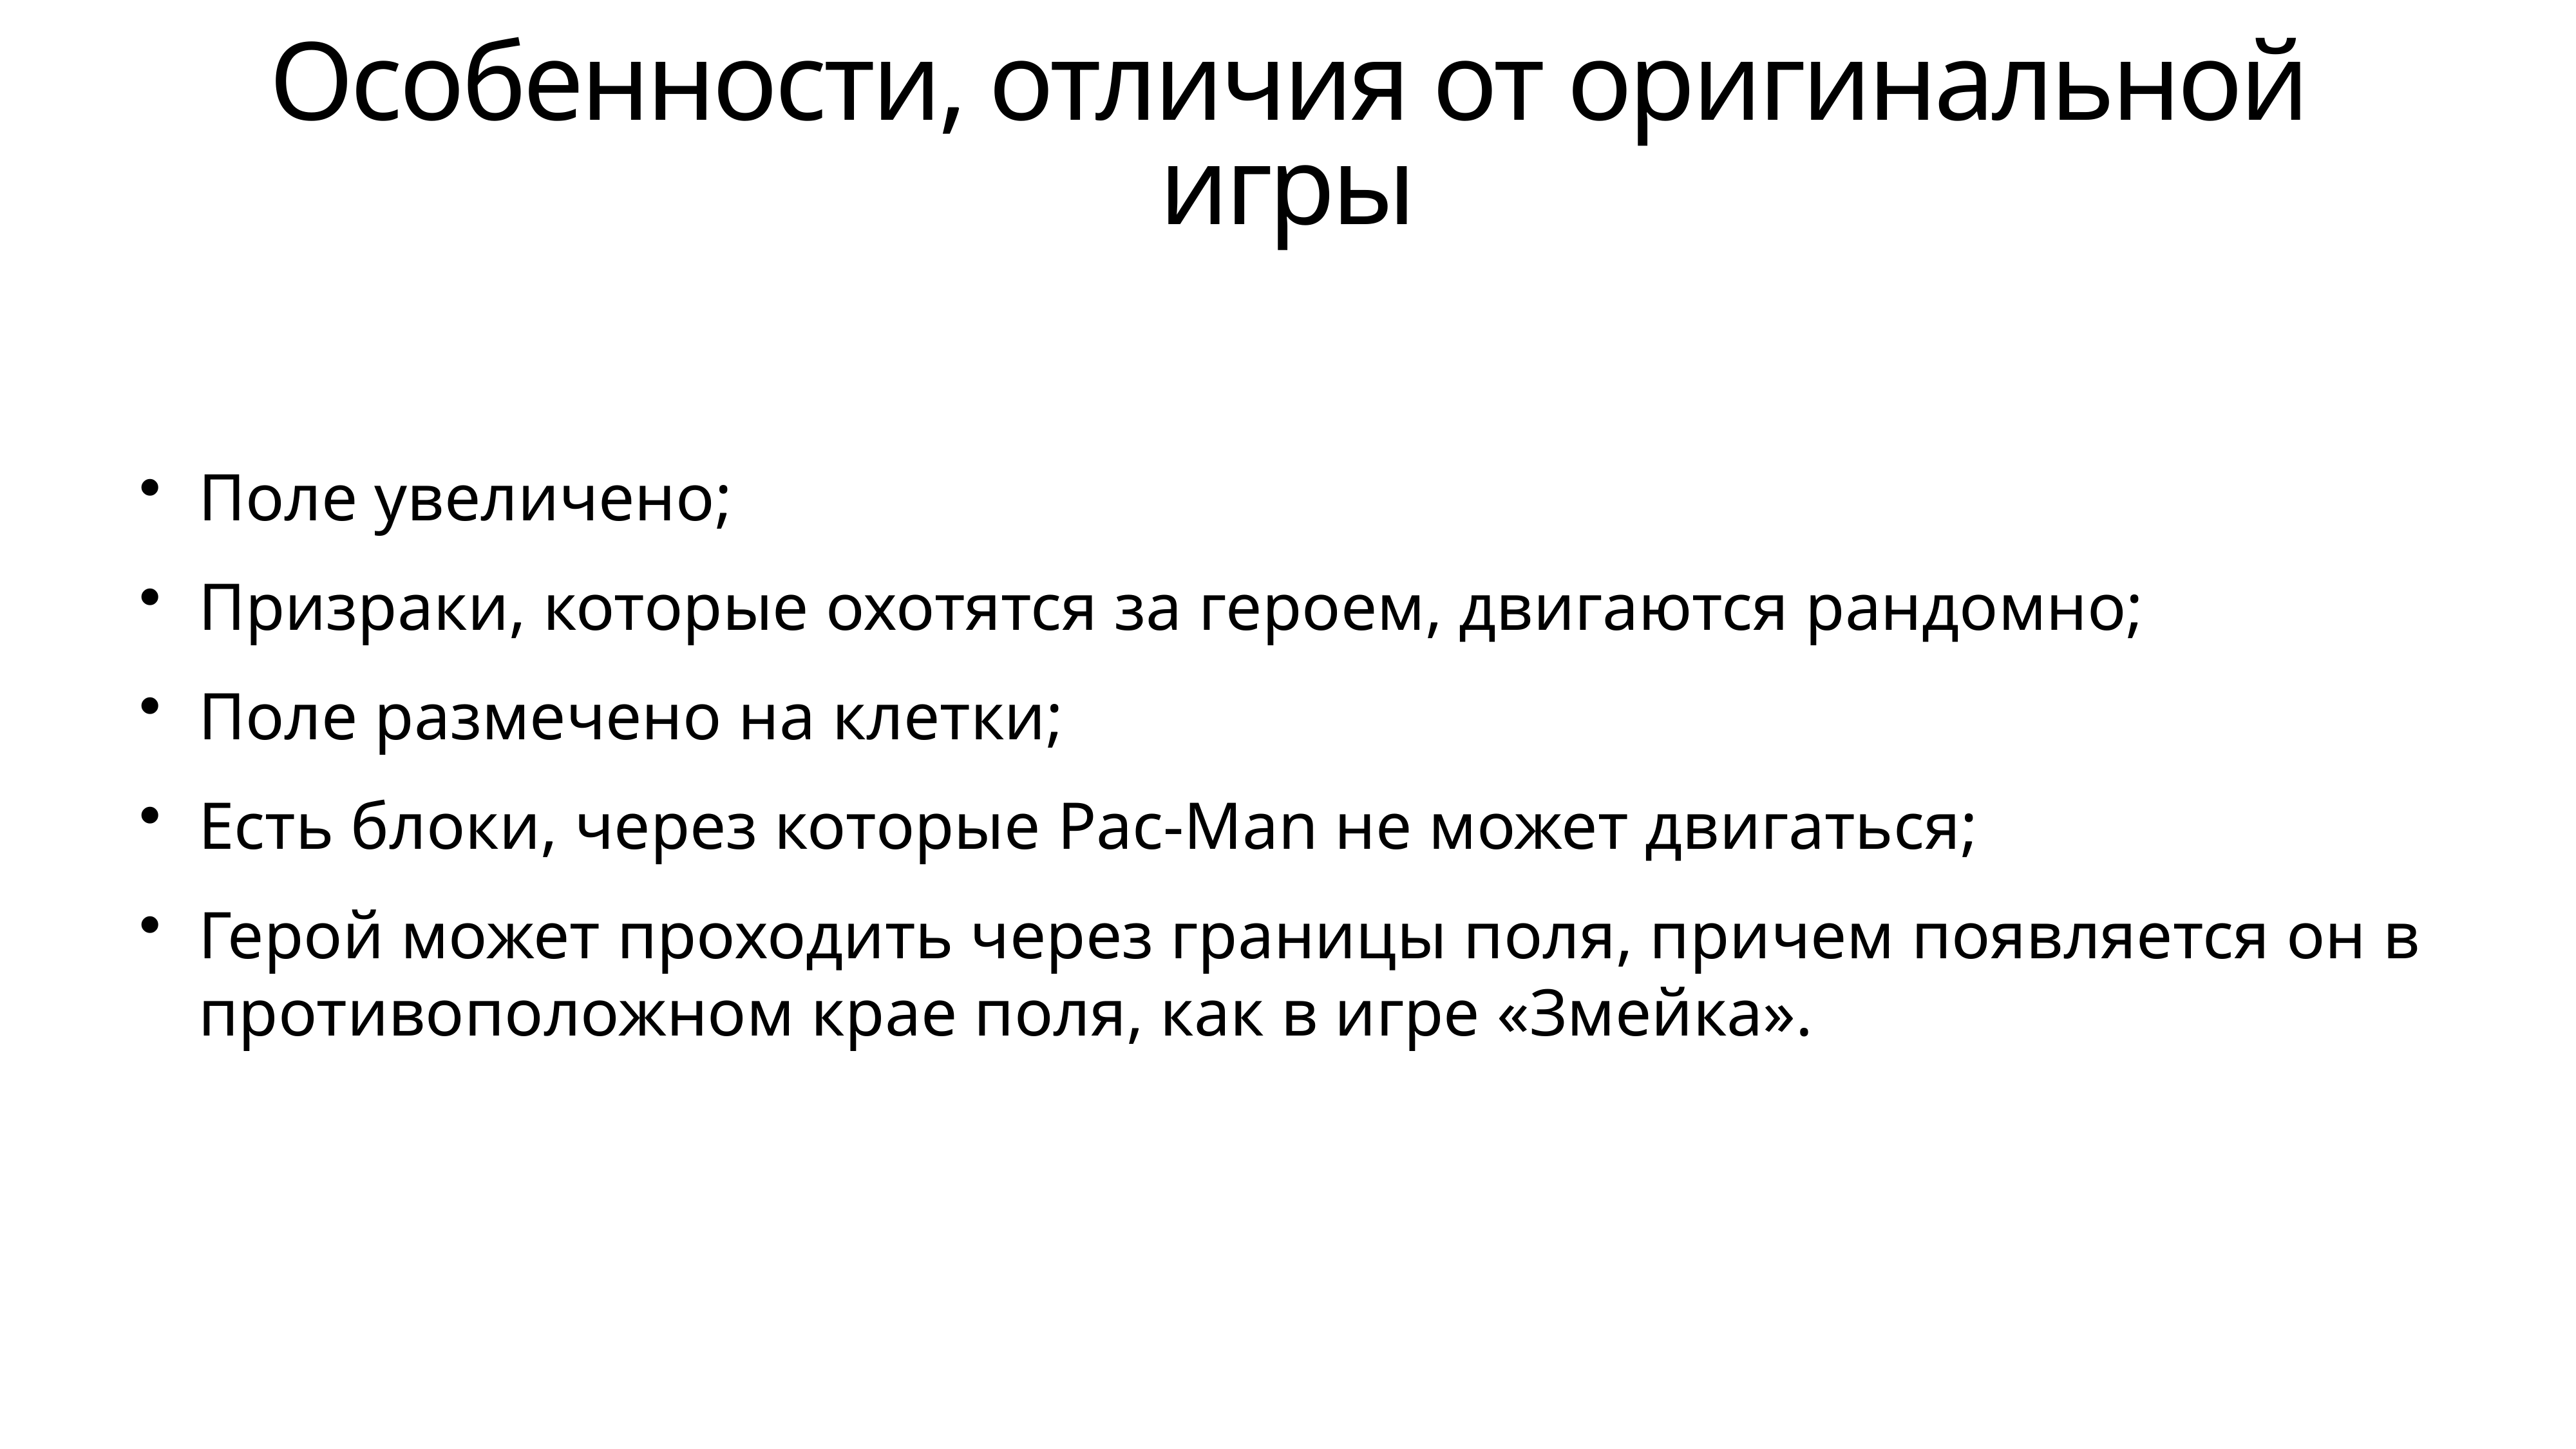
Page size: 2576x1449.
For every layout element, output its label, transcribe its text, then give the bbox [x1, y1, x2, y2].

title Особенности, отличия от оригинальной игры [133, 85, 2443, 251]
list Поле увеличено; Призраки, которые охотятся за героем, двигаются рандомно; Поле размечено на клетки; Есть блоки, через которые Pac-Man не может двигаться; Герой может проходить через границы поля, причем появляется он в противоположном крае поля, как в игре «Змейка». [133, 450, 2443, 1342]
